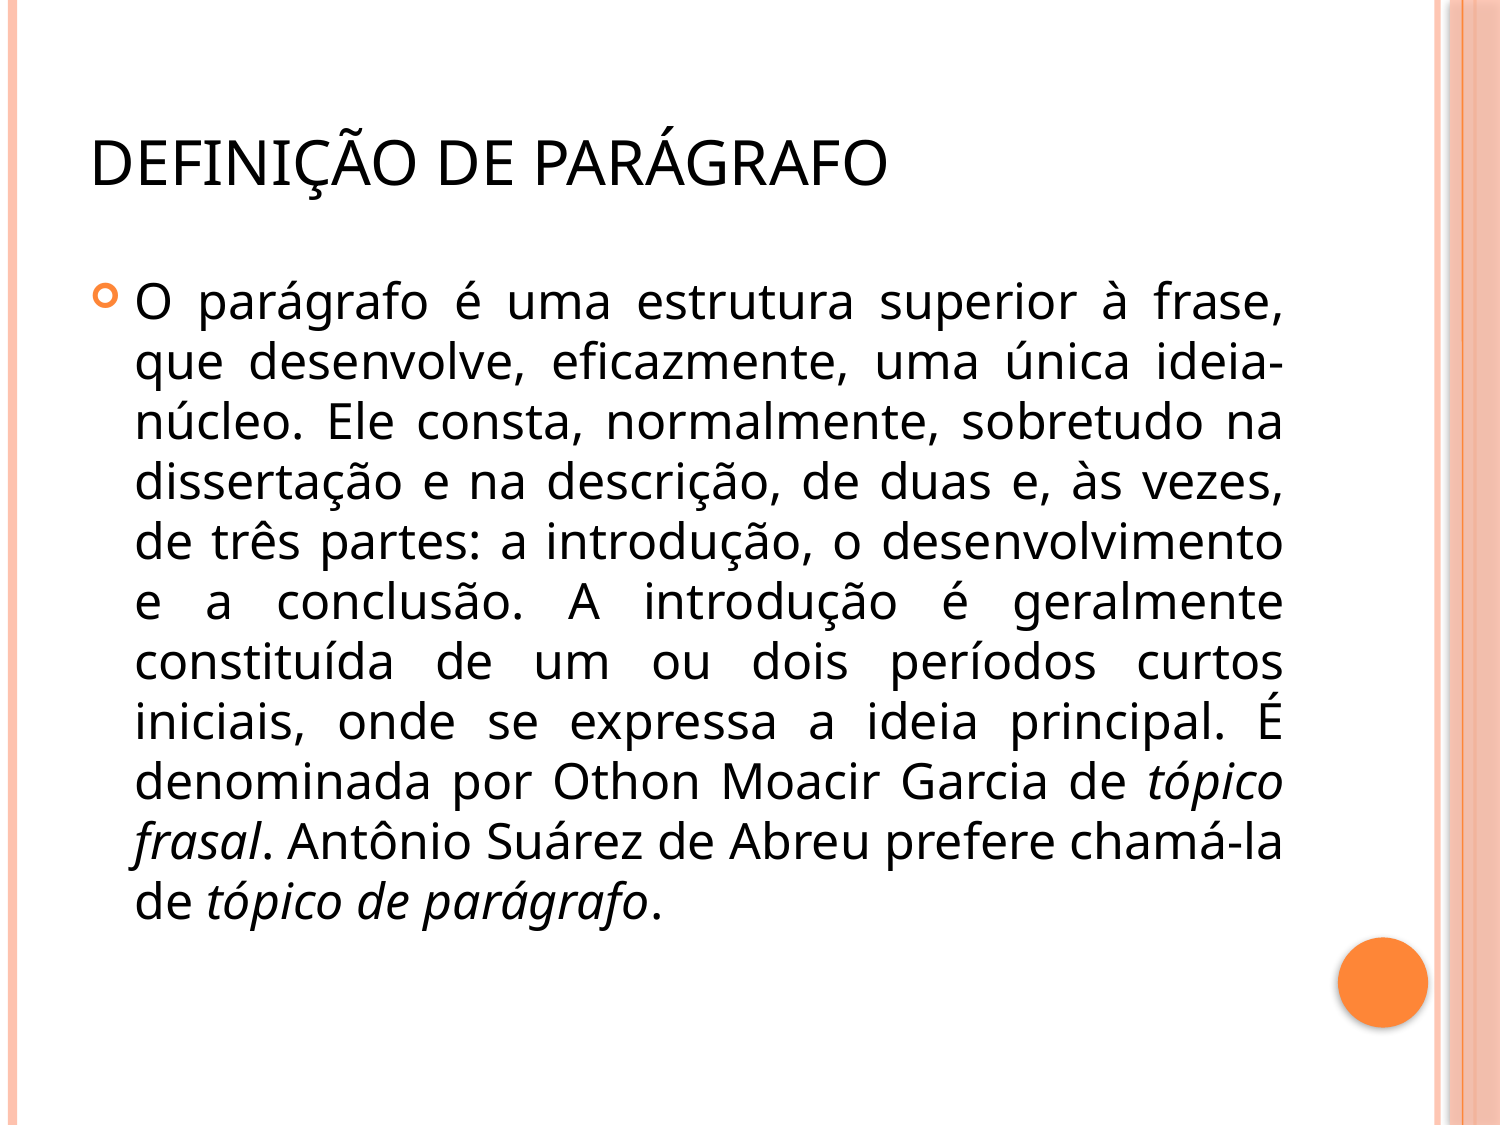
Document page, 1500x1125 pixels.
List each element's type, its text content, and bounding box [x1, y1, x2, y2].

text_box O parágrafo é uma estrutura superior à frase, que desenvolve, eficazmente, uma única ideia-núcleo. Ele consta, normalmente, sobretudo na dissertação e na descrição, de duas e, às vezes, de três partes: a introdução, o desenvolvimento e a conclusão. A introdução é geralmente constituída de um ou dois períodos curtos iniciais, onde se expressa a ideia principal. É denominada por Othon Moacir Garcia de tópico frasal. Antônio Suárez de Abreu prefere chamá-la de tópico de parágrafo. [75, 262, 1300, 1062]
text_box Definição de parágrafo [75, 115, 1300, 262]
